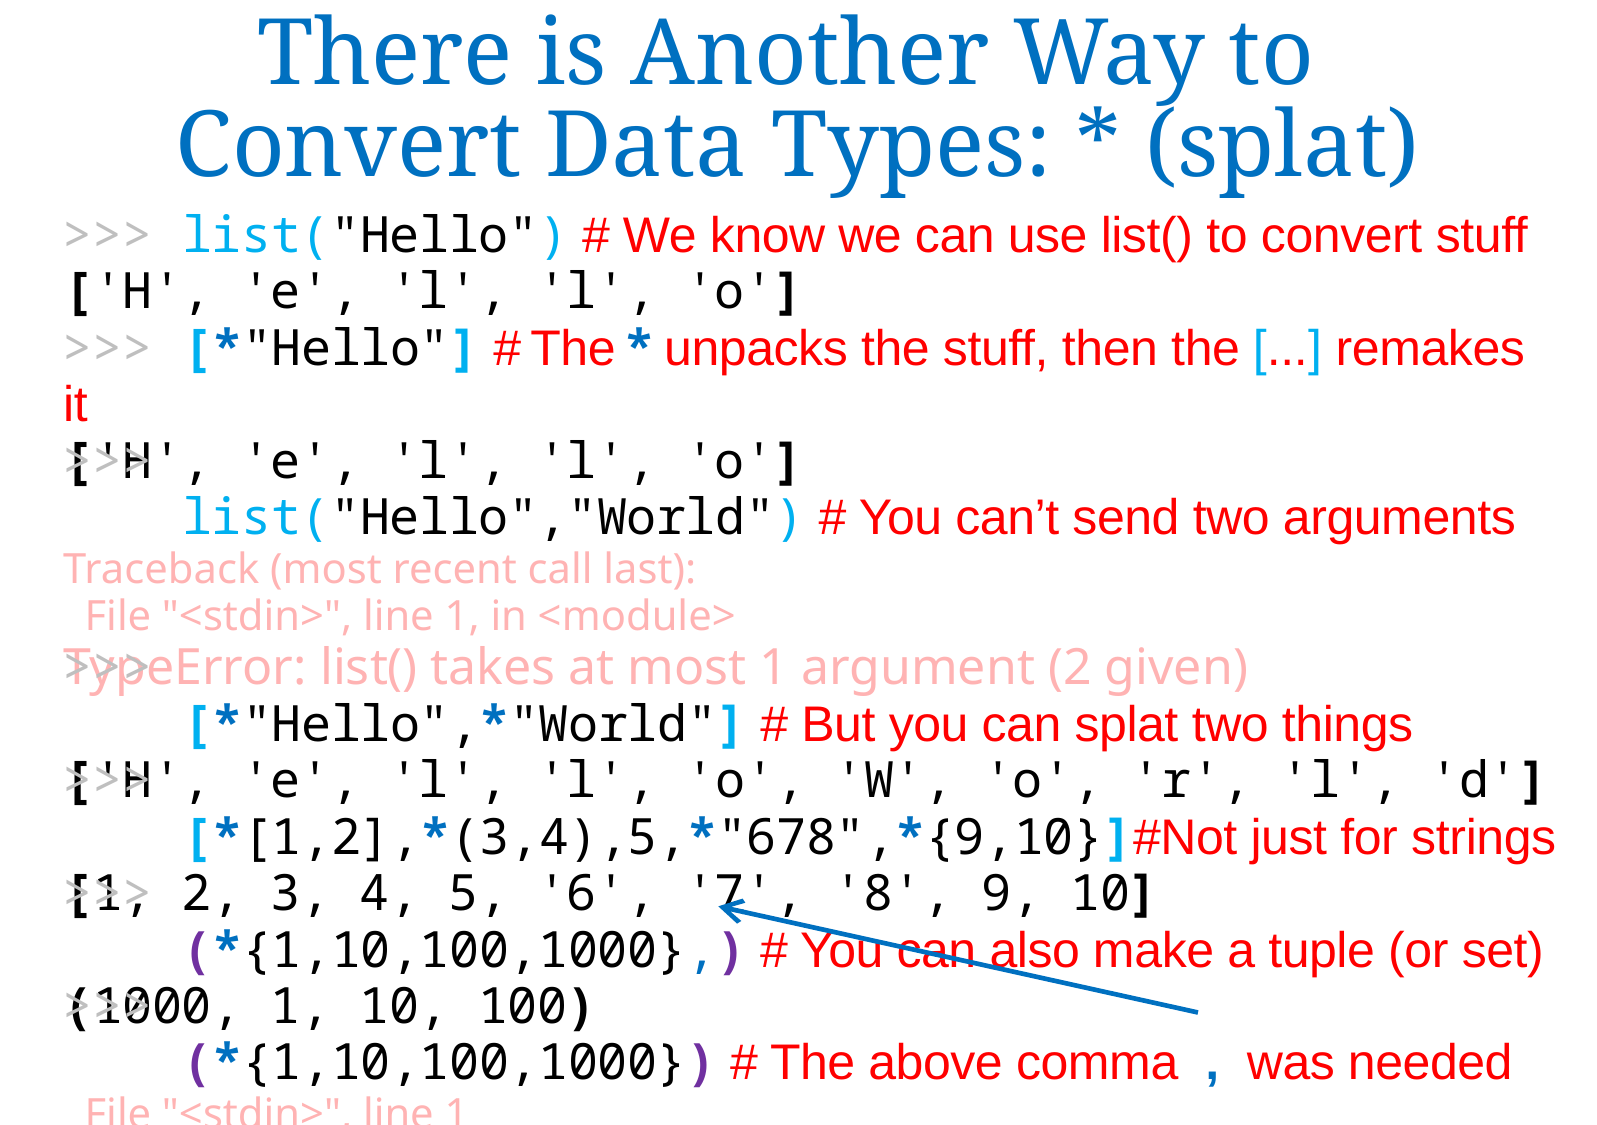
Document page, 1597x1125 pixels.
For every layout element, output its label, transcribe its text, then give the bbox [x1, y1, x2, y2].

text_box >>> >>> >>> >>> >>> >>> >>> [48, 200, 211, 1125]
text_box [718, 906, 1198, 1013]
text_box There is Another Way to Convert Data Types: * (splat) [0, 0, 1597, 207]
list >>> list("Hello") # We know we can use list() to convert stuff ['H', 'e', 'l', 'l', 'o'] >>> [*"Hello"] # The * unpacks the stuff, then the [...] remakes it ['H', 'e', 'l', 'l', 'o'] >>> list("Hello","World") # You can’t send two arguments Traceback (most recent call last): File "<stdin>", line 1, in <module> TypeError: list() takes at most 1 argument (2 given) >>> [*"Hello",*"World"] # But you can splat two things ['H', 'e', 'l', 'l', 'o', 'W', 'o', 'r', 'l', 'd'] >>> [*[1,2],*(3,4),5,*"678",*{9,10}]#Not just for strings [1, 2, 3, 4, 5, '6', '7', '8', 9, 10] >>> (*{1,10,100,1000},) # You can also make a tuple (or set) (1000, 1, 10, 100) >>> (*{1,10,100,1000}) # The above comma , was needed File "<stdin>", line 1 SyntaxError: can't use starred expression here [211, 207, 1573, 1125]
